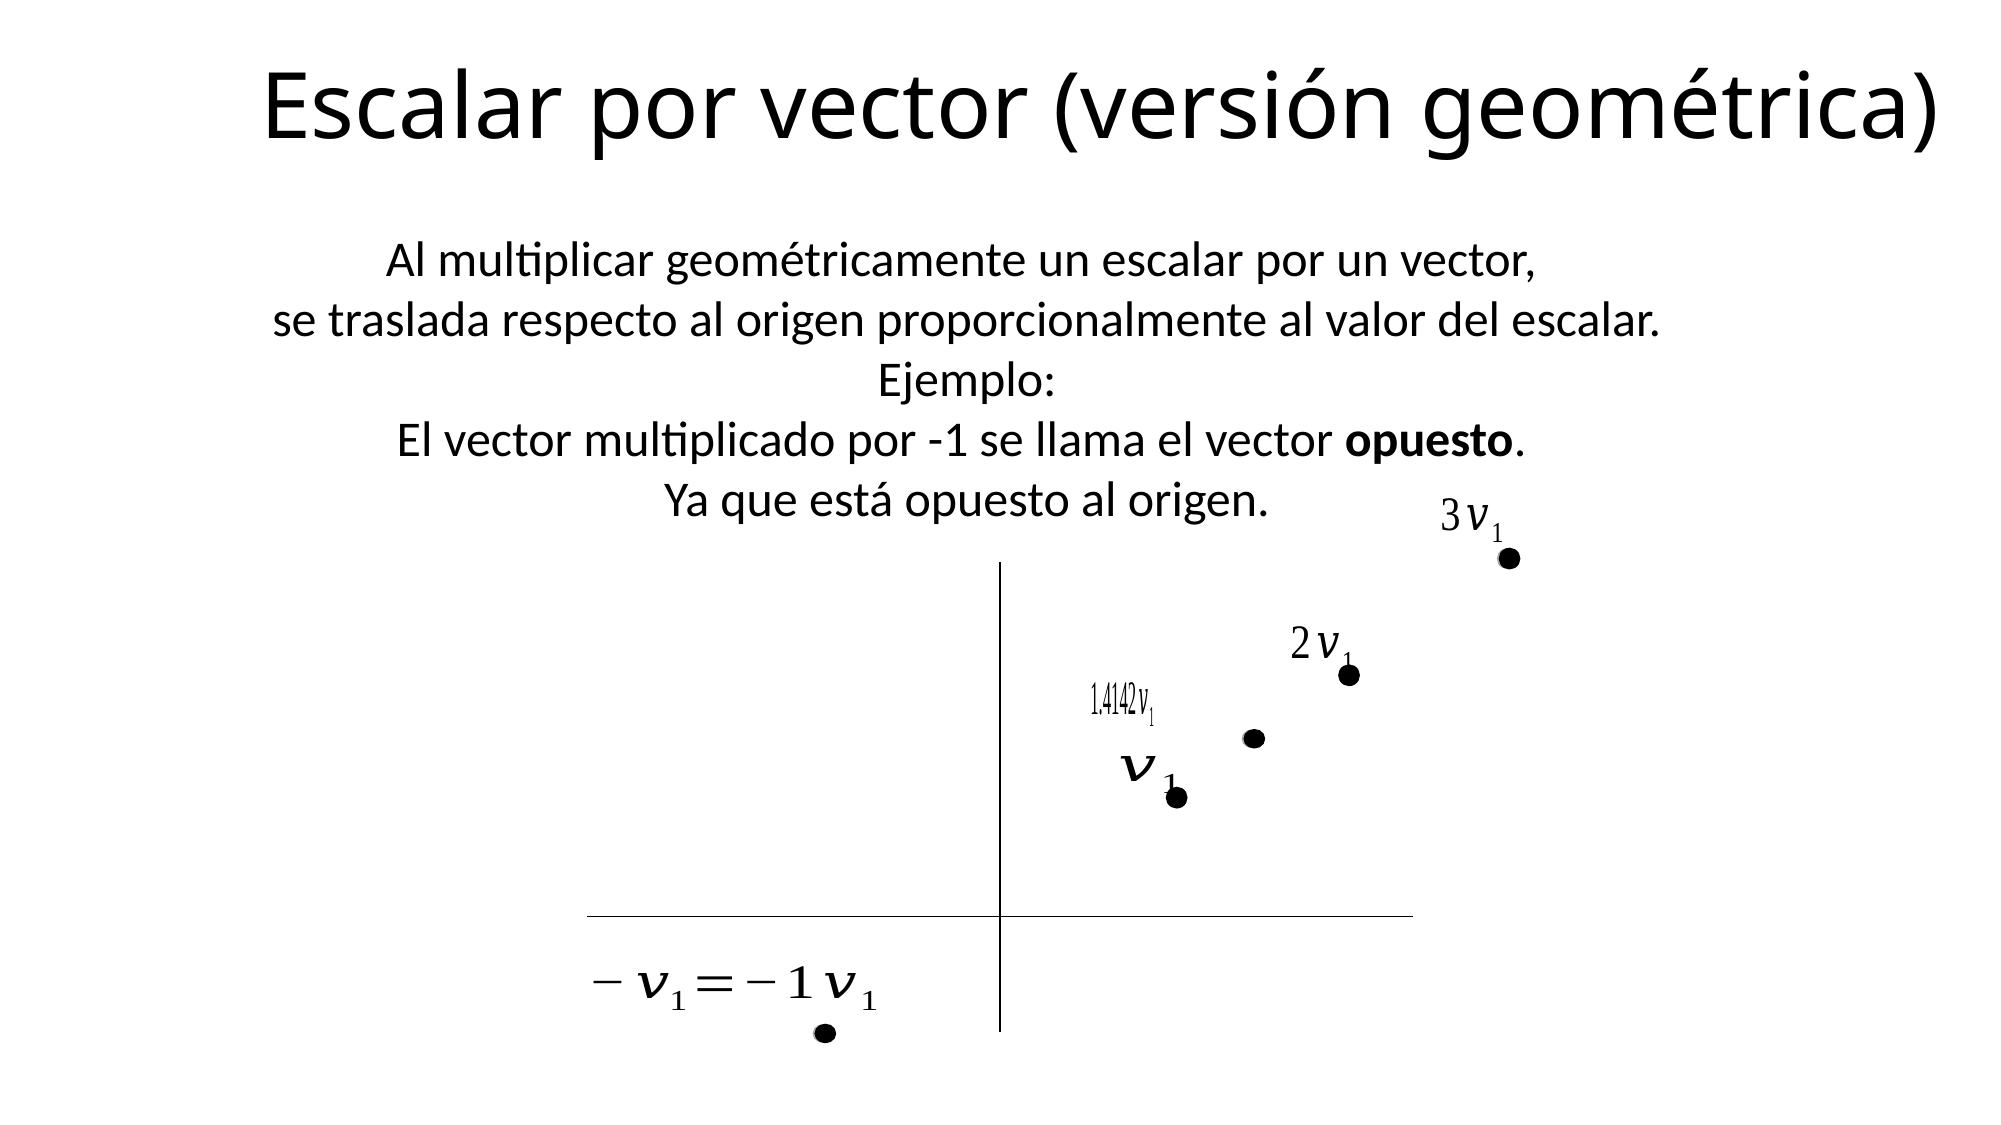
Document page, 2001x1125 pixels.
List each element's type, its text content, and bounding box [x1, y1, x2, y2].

text_box [814, 1023, 837, 1044]
text_box [1498, 547, 1521, 570]
text_box [1338, 664, 1360, 687]
title Escalar por vector (versión geométrica) [244, 0, 1970, 218]
text_box [1243, 728, 1266, 749]
text_box [1165, 786, 1188, 809]
